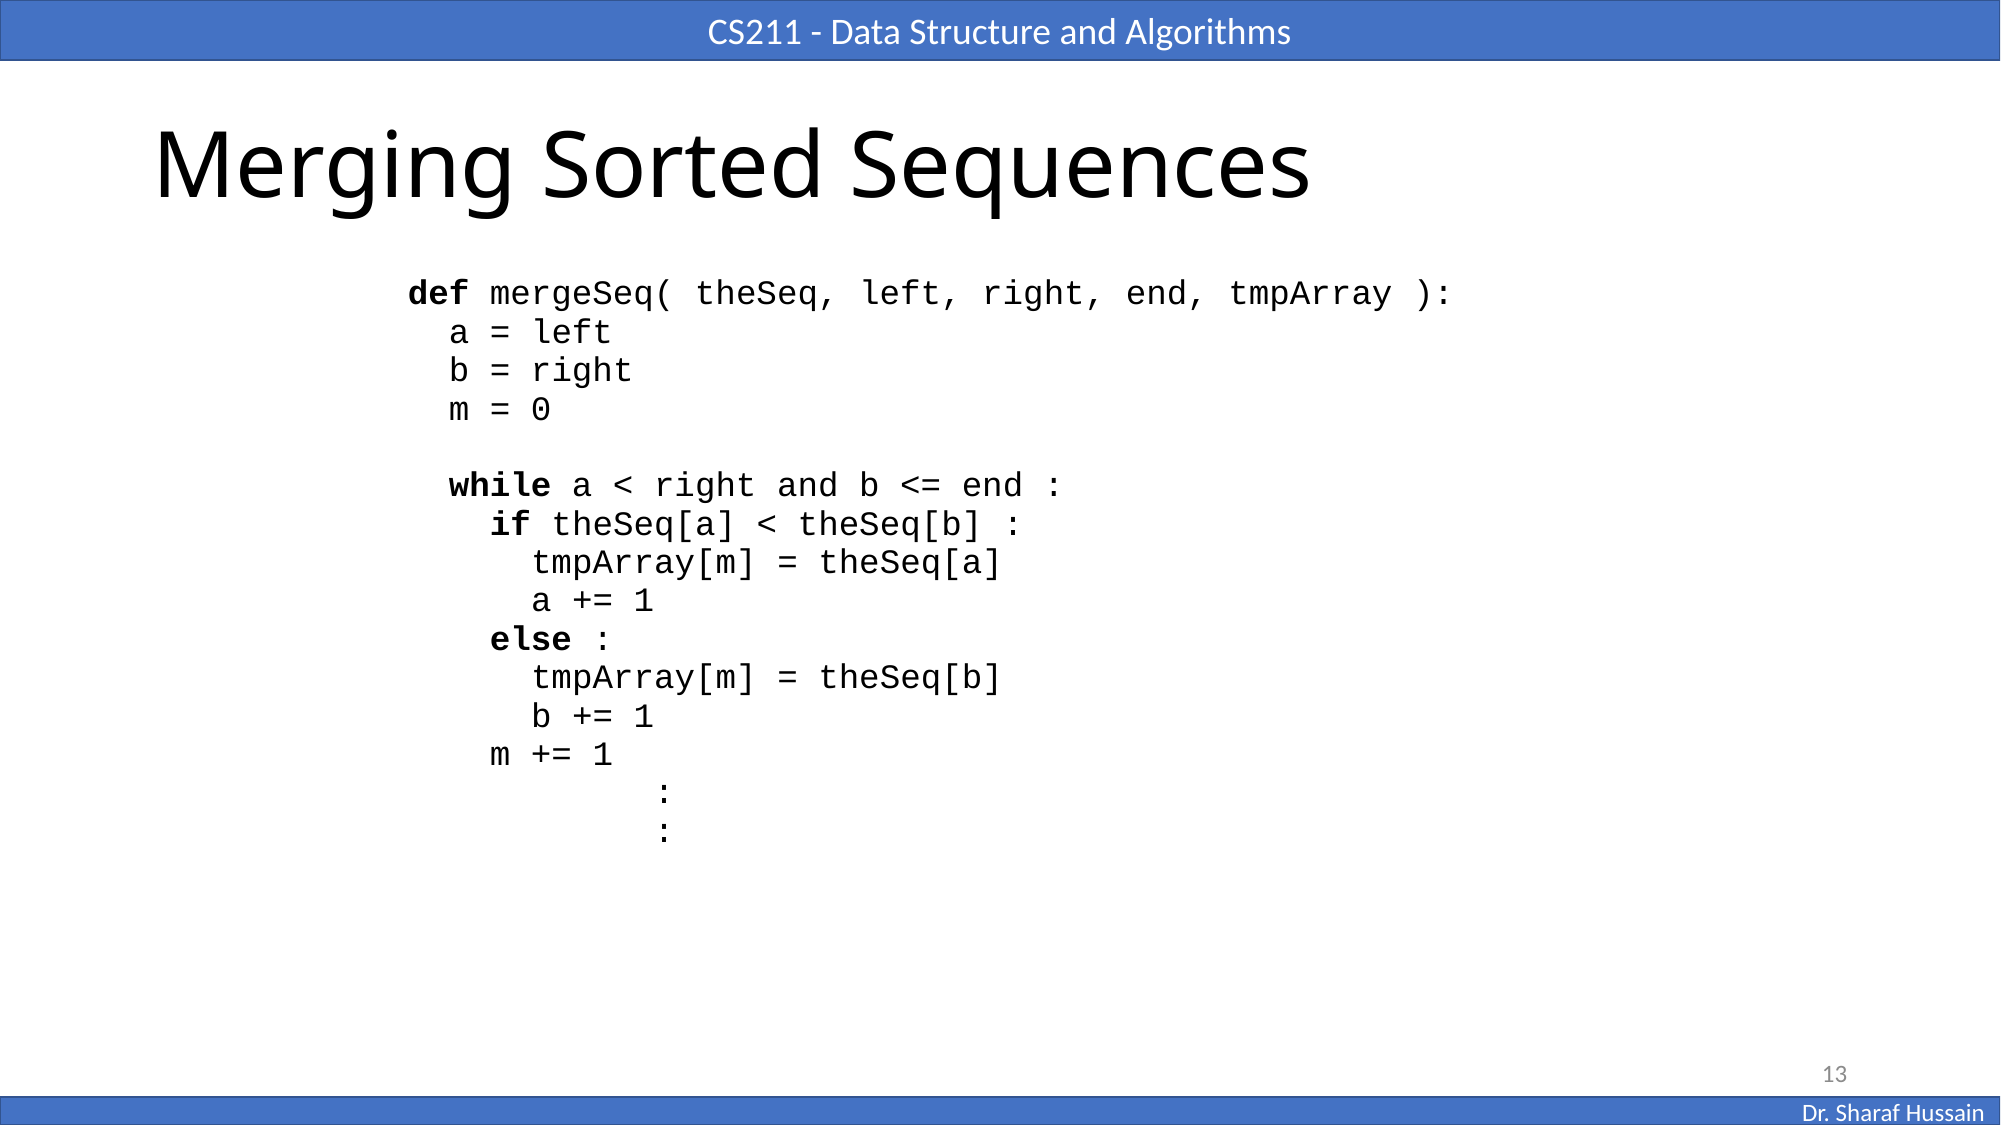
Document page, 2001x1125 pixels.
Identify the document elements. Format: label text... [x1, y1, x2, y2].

slide_number 13 [1412, 1042, 1863, 1103]
title Merging Sorted Sequences [137, 59, 1863, 278]
text_box def mergeSeq( theSeq, left, right, end, tmpArray ): a = left b = right m = 0 while a < right and b <= end : if theSeq[a] < theSeq[b] : tmpArray[m] = theSeq[a] a += 1 else : tmpArray[m] = theSeq[b] b += 1 m += 1 : : [407, 272, 1592, 851]
